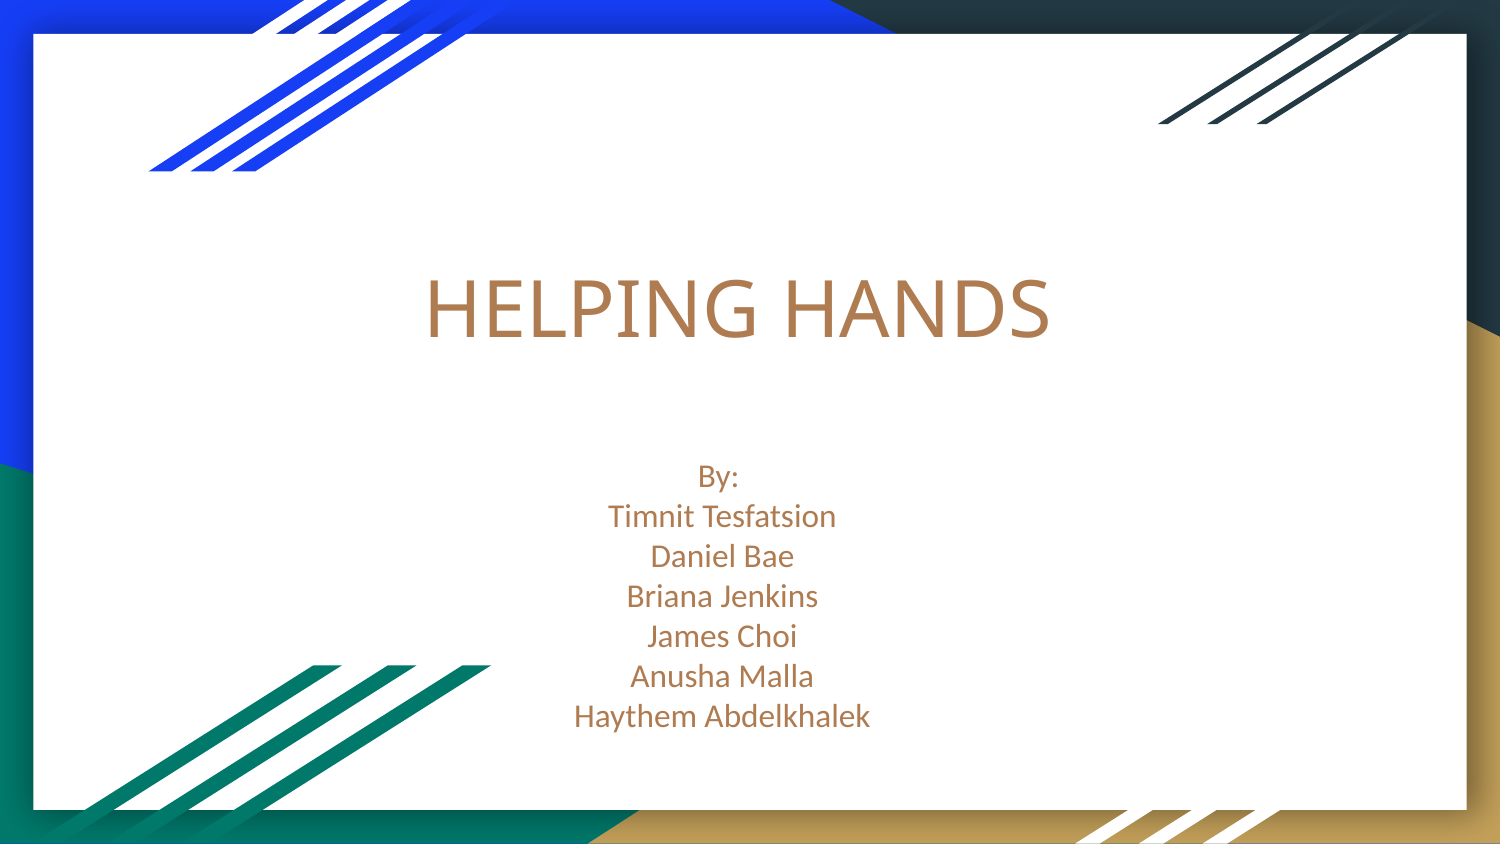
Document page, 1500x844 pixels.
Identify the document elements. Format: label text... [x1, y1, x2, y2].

subtitle By: Timnit Tesfatsion Daniel Bae Briana Jenkins James Choi Anusha Malla Haythem Abdelkhalek [282, 439, 1163, 756]
title HELPING HANDS [298, 173, 1178, 440]
